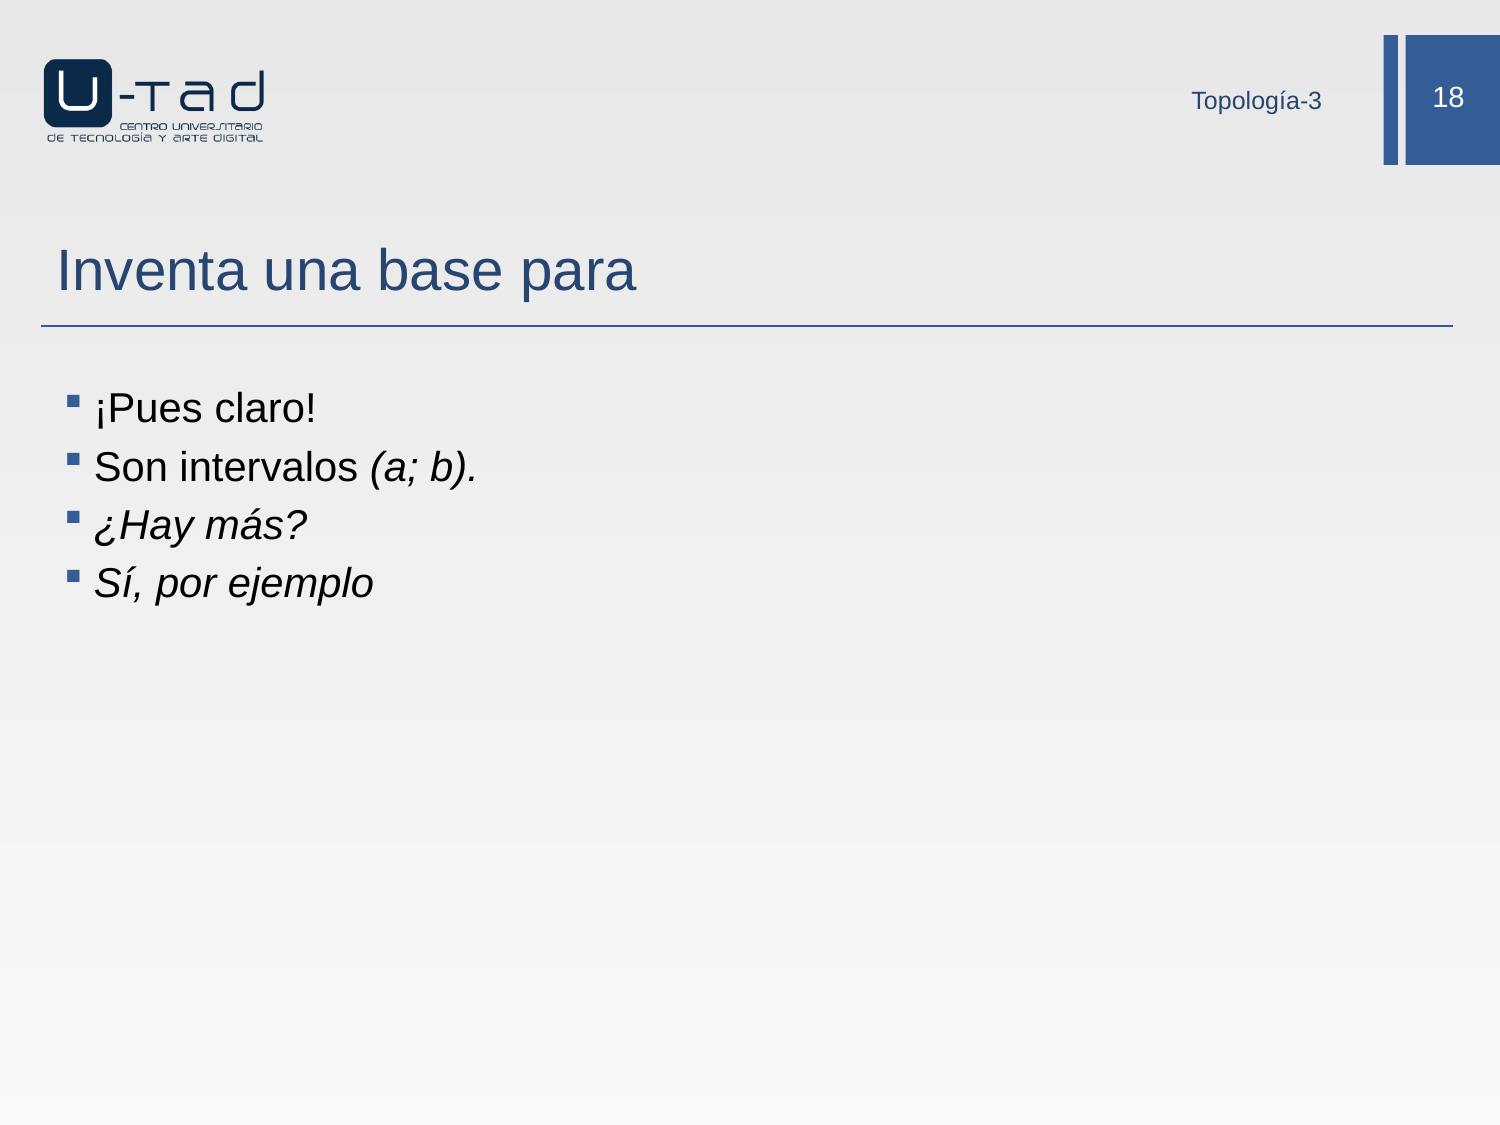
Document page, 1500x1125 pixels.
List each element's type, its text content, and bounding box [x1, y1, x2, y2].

picture [17, 49, 290, 151]
footer Topología-3 [747, 78, 1338, 128]
